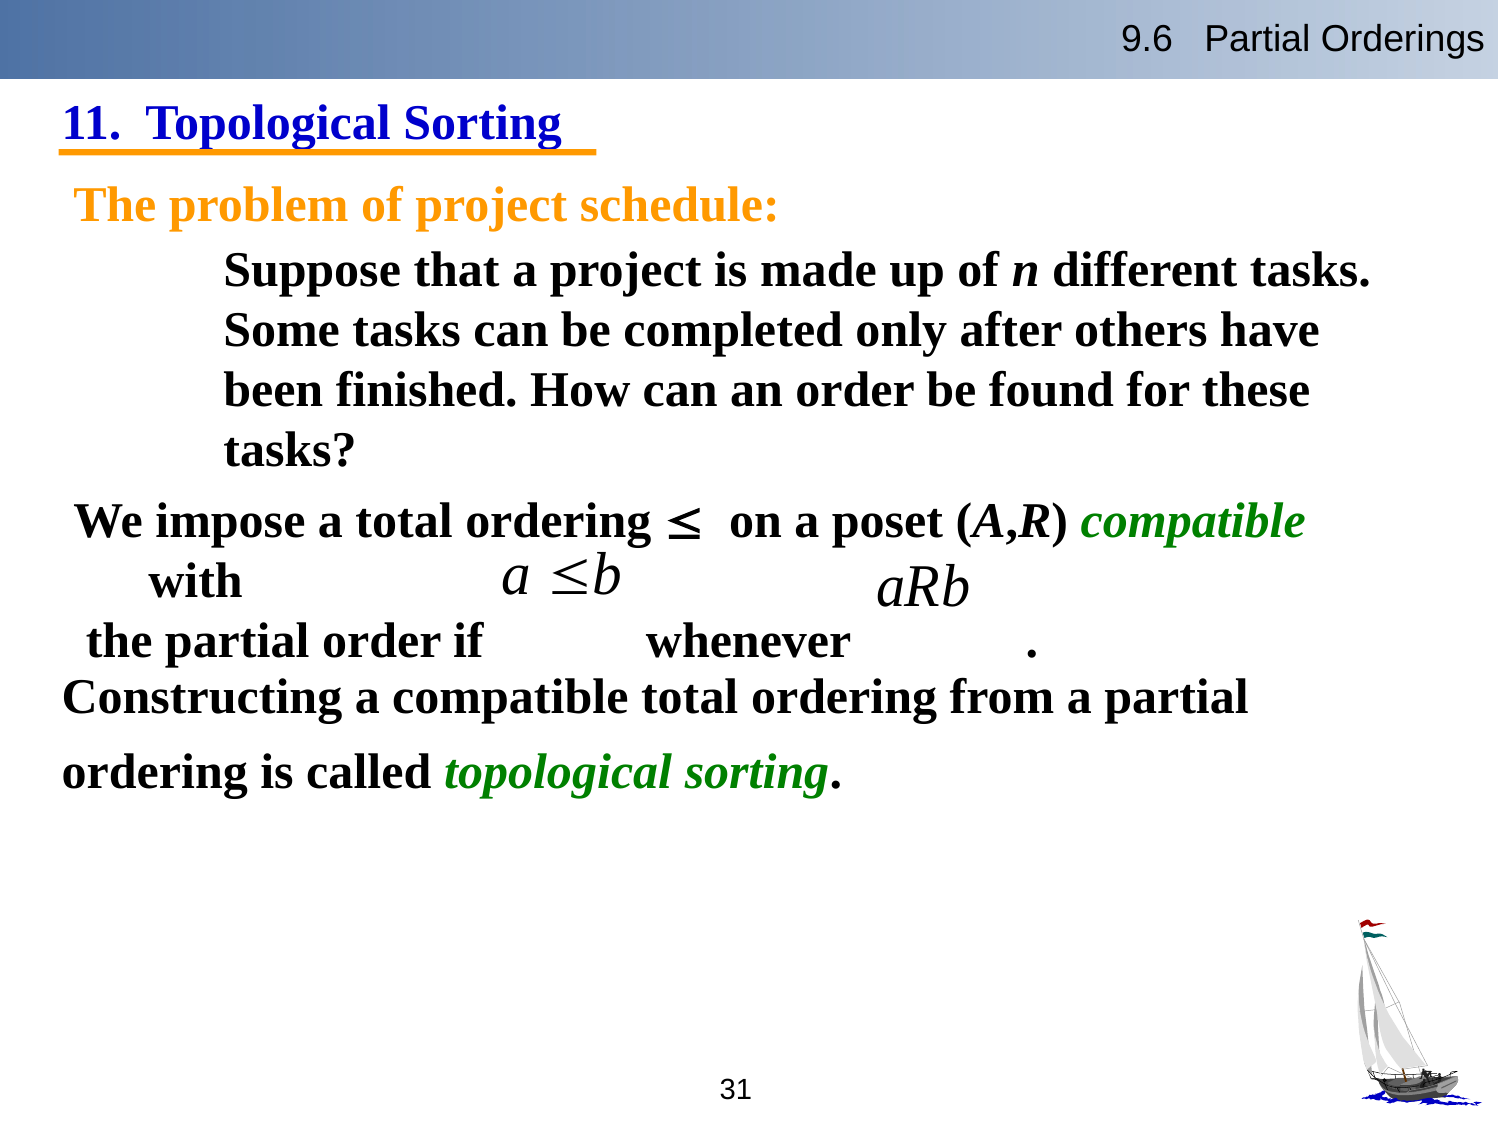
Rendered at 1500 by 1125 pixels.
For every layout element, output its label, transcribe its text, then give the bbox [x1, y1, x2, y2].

text_box 9.6 Partial Orderings [787, 6, 1500, 66]
text_box 11. Topological Sorting [46, 81, 1372, 157]
picture [0, 0, 1500, 79]
text_box The problem of project schedule: Suppose that a project is made up of n different tasks. Some tasks can be completed only after others have been finished. How can an order be found for these tasks? [58, 164, 1396, 479]
text_box Constructing a compatible total ordering from a partial ordering is called topological sorting. [46, 656, 1385, 806]
slide_number 31 [666, 1049, 768, 1125]
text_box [58, 480, 1419, 622]
